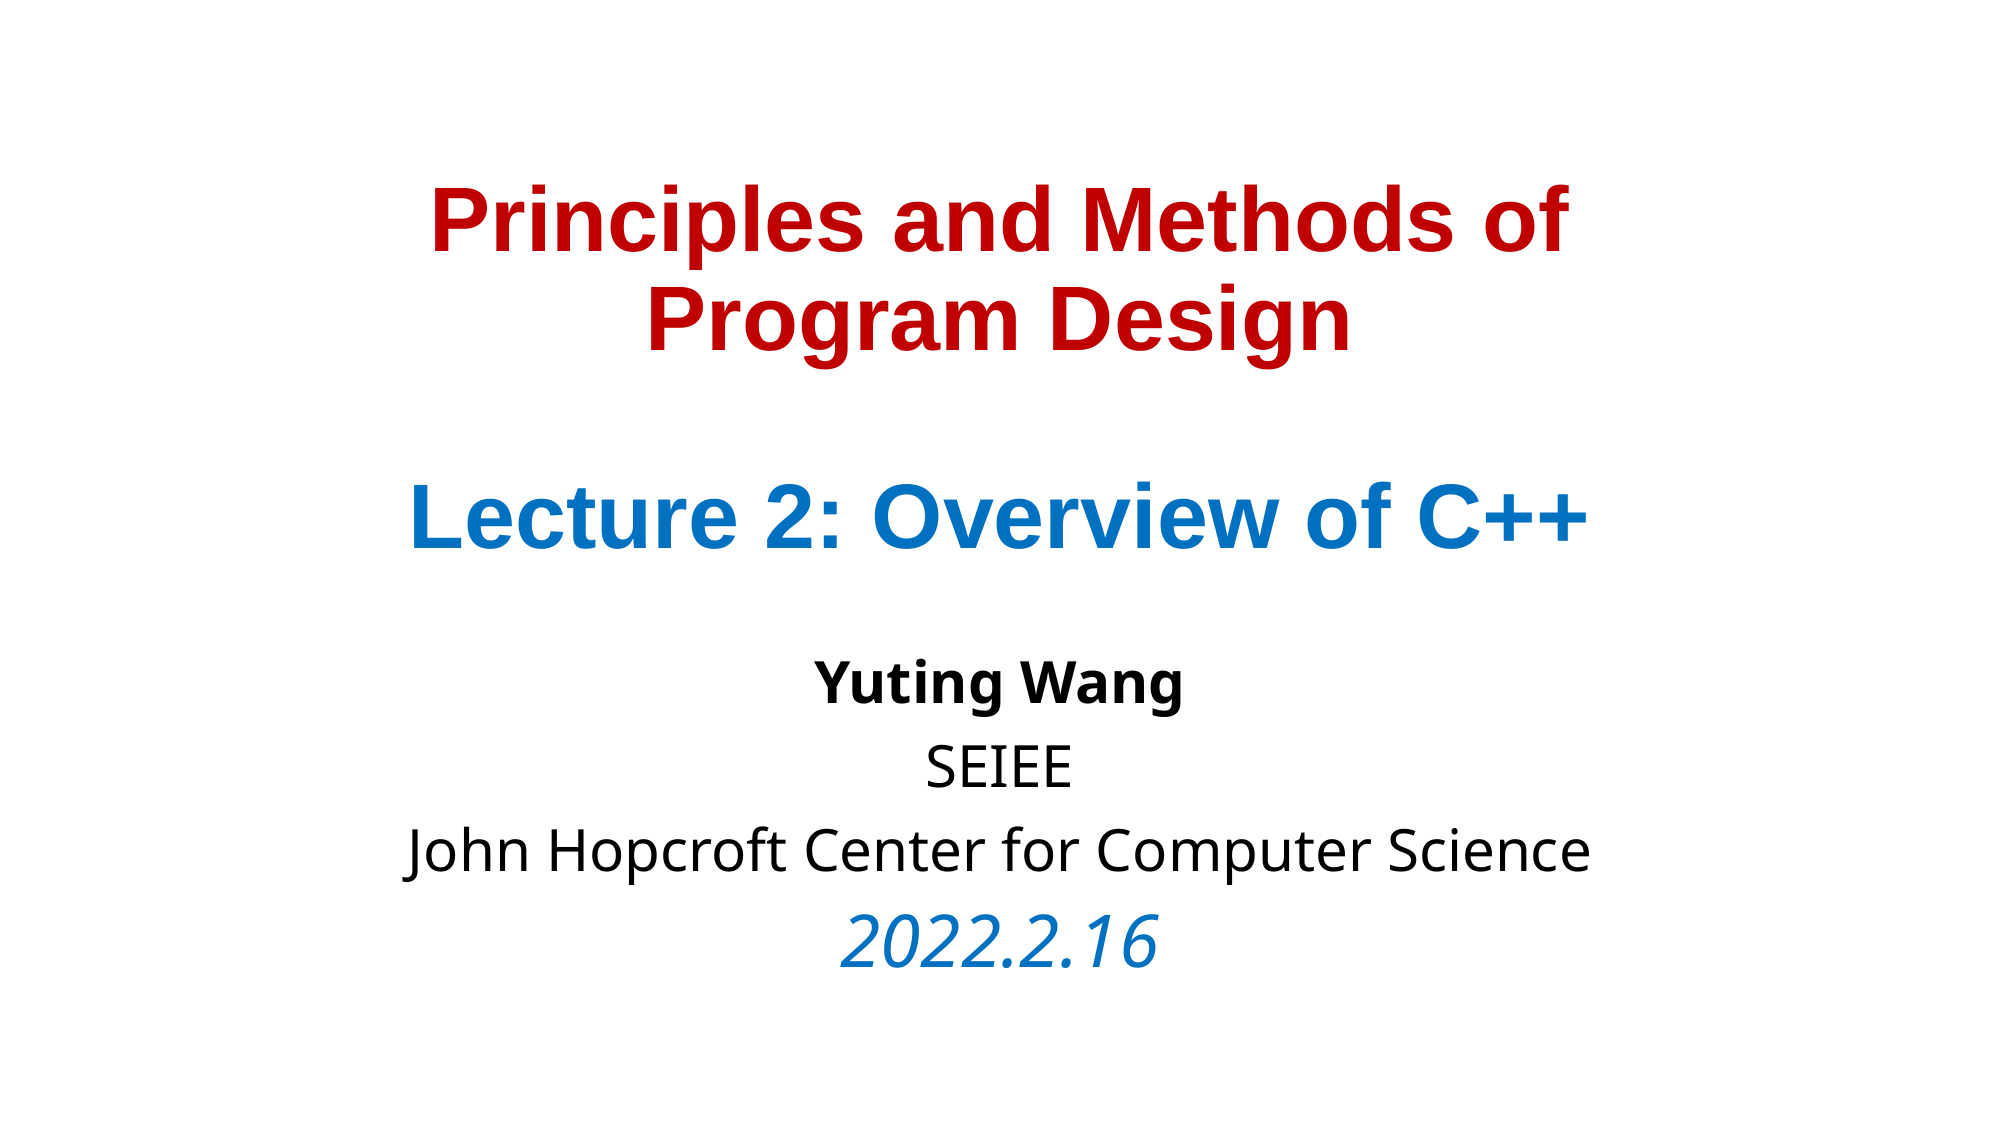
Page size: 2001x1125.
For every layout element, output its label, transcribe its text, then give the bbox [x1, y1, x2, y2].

subtitle Yuting Wang SEIEE John Hopcroft Center for Computer Science 2022.2.16 [249, 646, 1750, 1005]
title Principles and Methods of Program Design Lecture 2: Overview of C++ [249, 184, 1750, 576]
